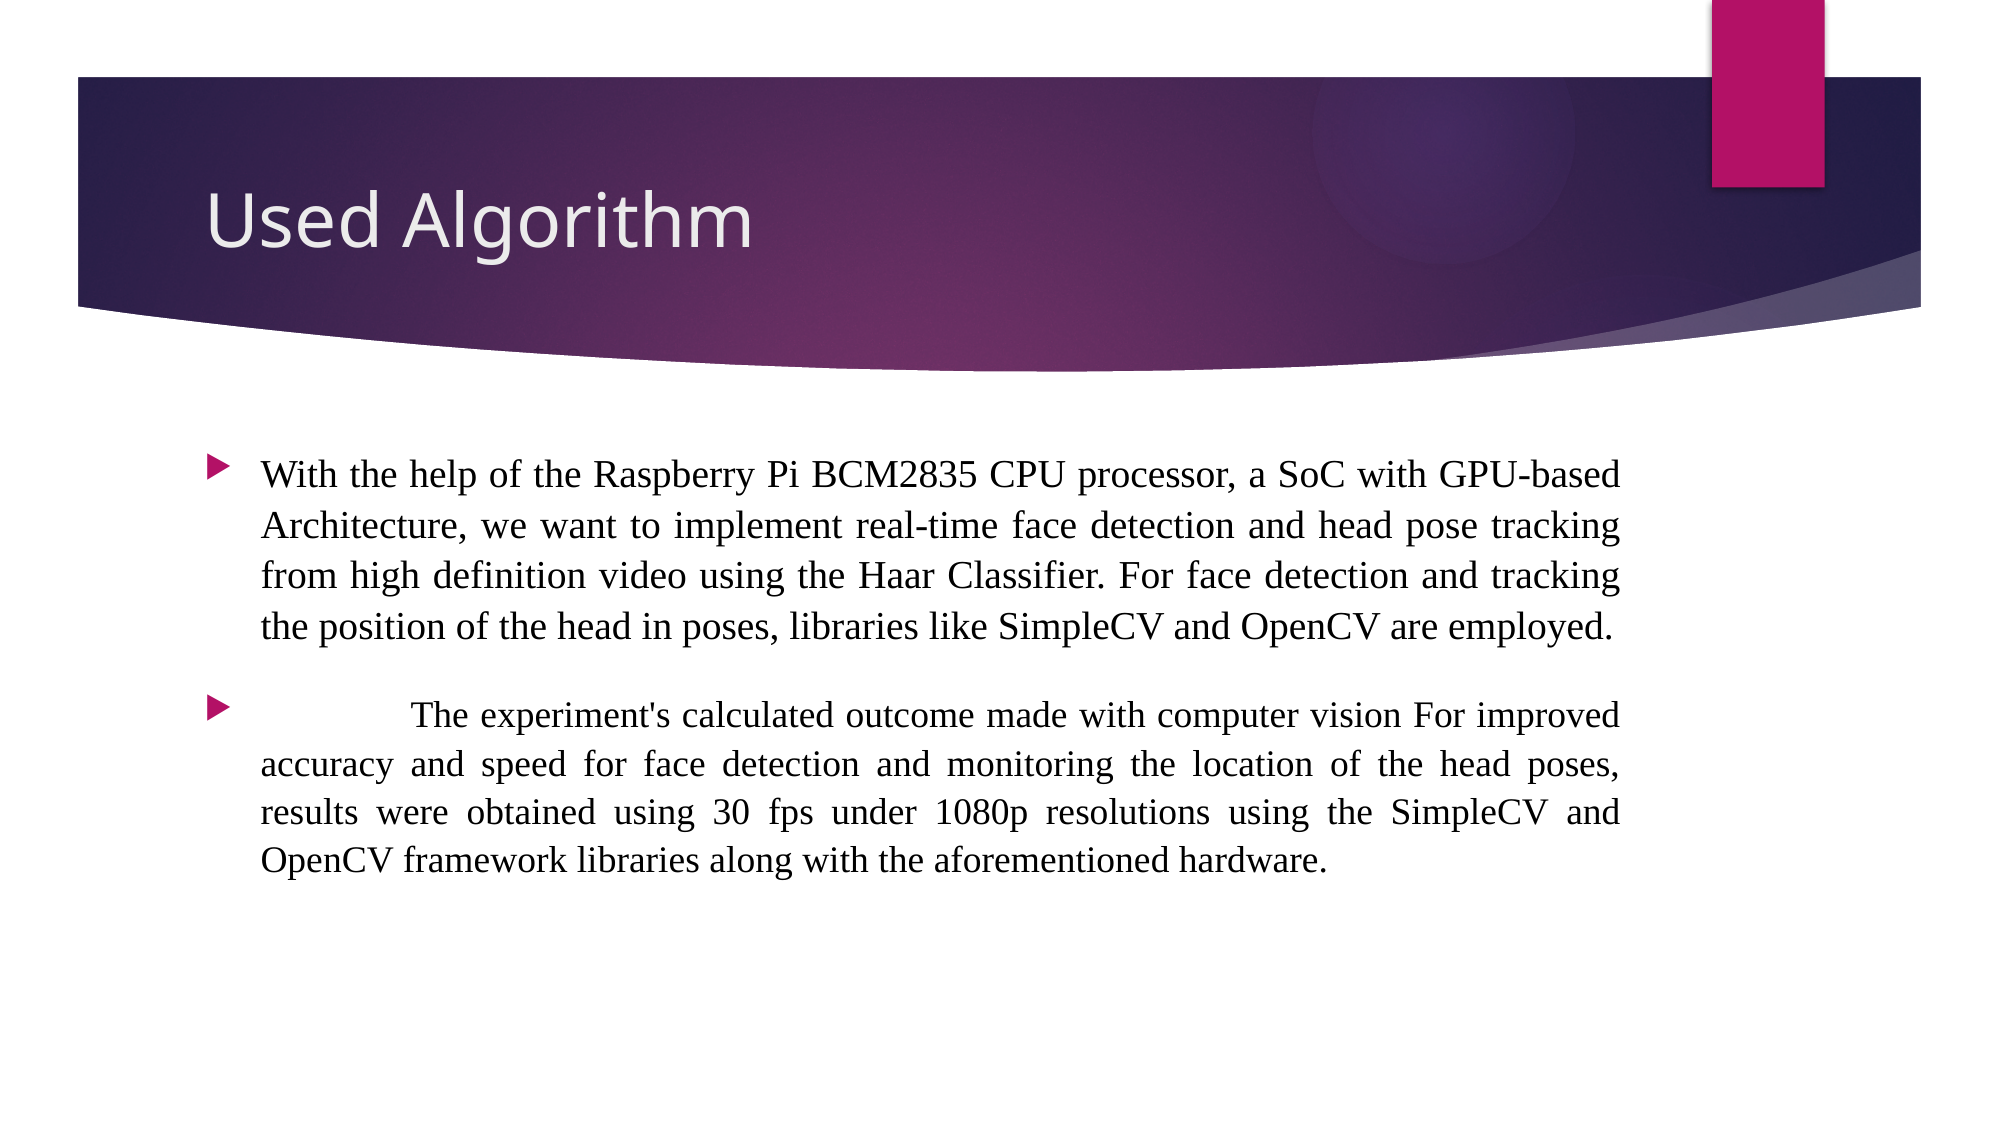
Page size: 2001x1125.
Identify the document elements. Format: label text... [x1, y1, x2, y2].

list With the help of the Raspberry Pi BCM2835 CPU processor, a SoC with GPU-based Architecture, we want to implement real-time face detection and head pose tracking from high definition video using the Haar Classifier. For face detection and tracking the position of the head in poses, libraries like SimpleCV and OpenCV are employed. The experiment's calculated outcome made with computer vision For improved accuracy and speed for face detection and monitoring the location of the head poses, results were obtained using 30 fps under 1080p resolutions using the SimpleCV and OpenCV framework libraries along with the aforementioned hardware. [189, 371, 1638, 890]
title Used Algorithm [189, 159, 1627, 276]
